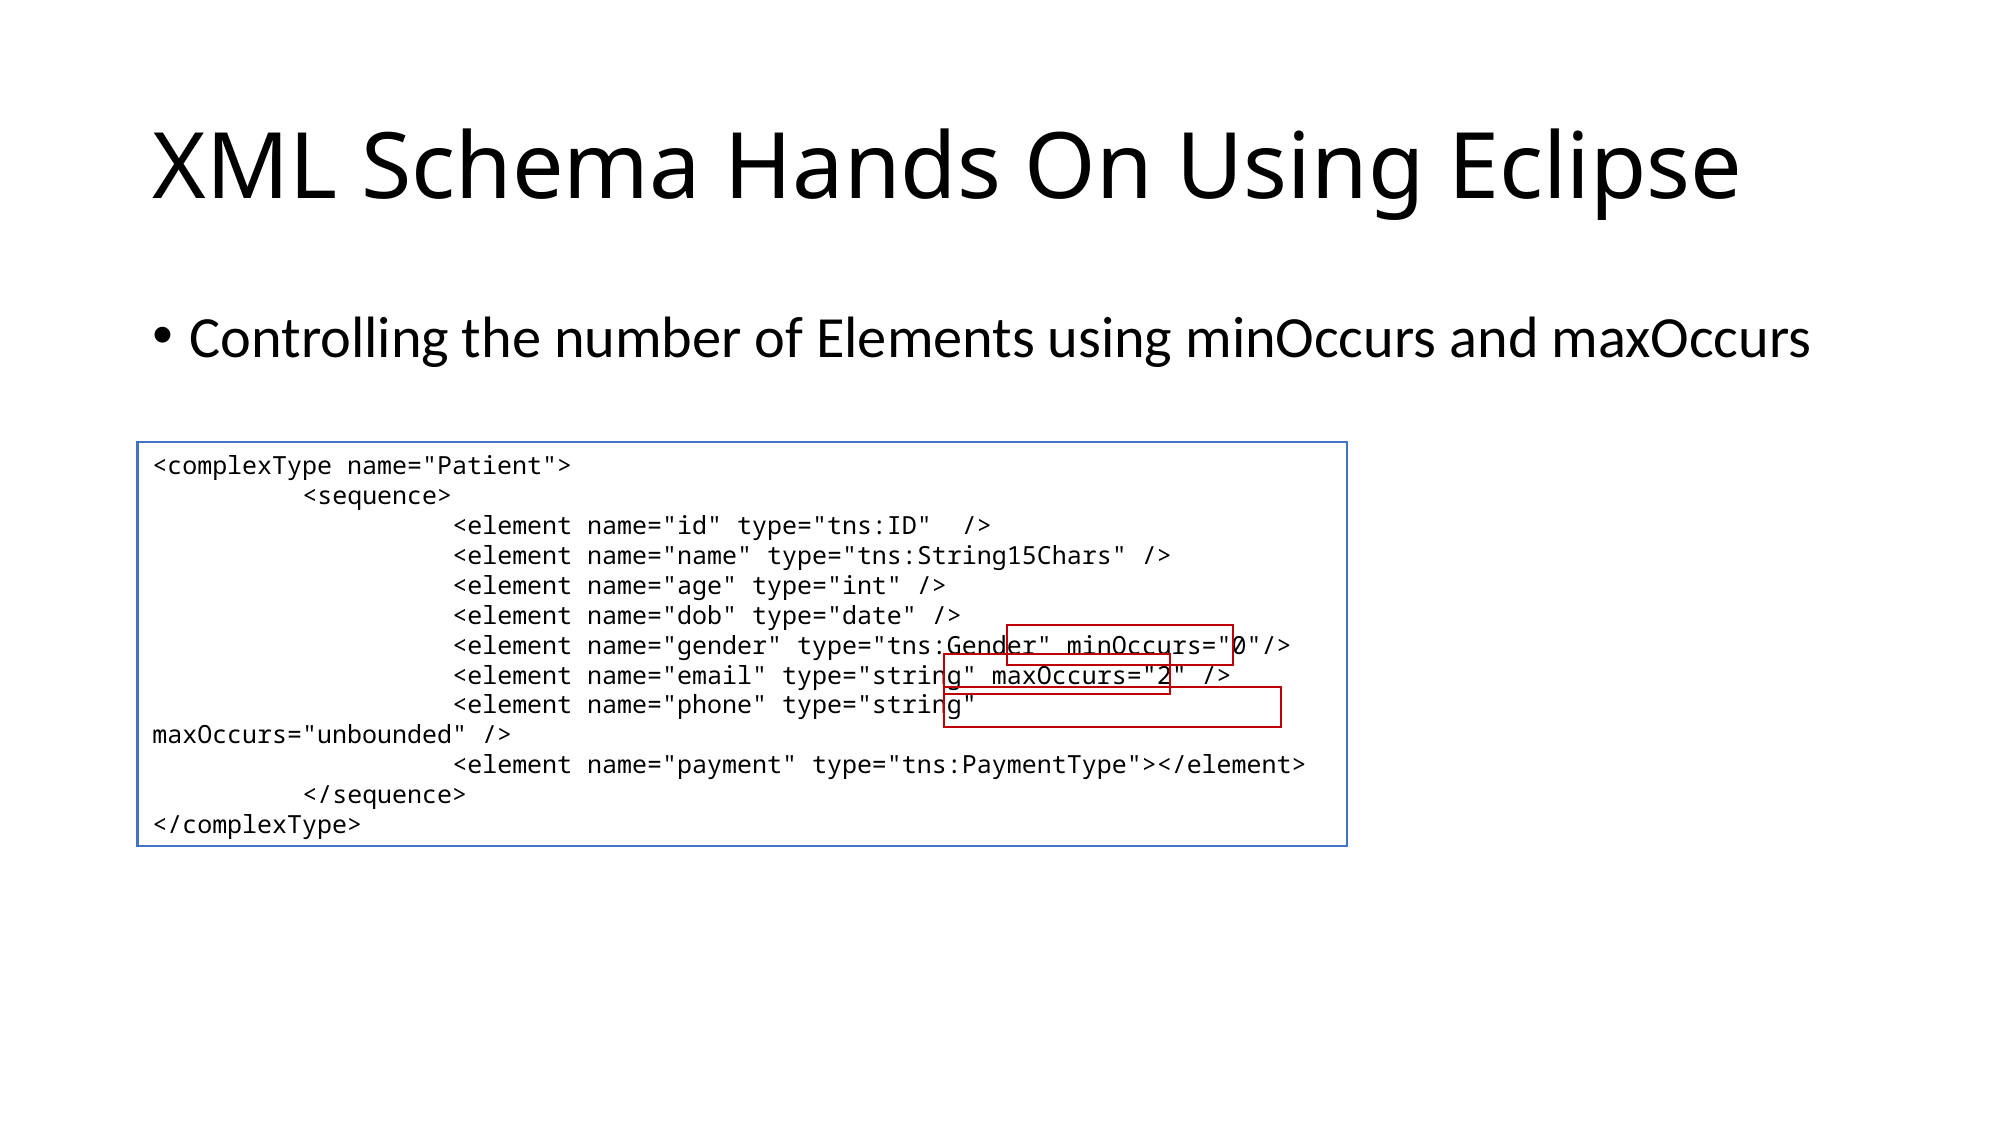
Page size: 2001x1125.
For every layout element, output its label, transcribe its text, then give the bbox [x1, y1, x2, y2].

list Controlling the number of Elements using minOccurs and maxOccurs [137, 299, 1863, 1014]
title XML Schema Hands On Using Eclipse [137, 59, 1863, 278]
text_box [1006, 624, 1234, 666]
text_box <complexType name="Patient"> <sequence> <element name="id" type="tns:ID" /> <element name="name" type="tns:String15Chars" /> <element name="age" type="int" /> <element name="dob" type="date" /> <element name="gender" type="tns:Gender" minOccurs="0"/> <element name="email" type="string" maxOccurs="2" /> <element name="phone" type="string" maxOccurs="unbounded" /> <element name="payment" type="tns:PaymentType"></element> </sequence> </complexType> [136, 441, 1348, 847]
text_box [943, 653, 1171, 686]
text_box [943, 686, 1282, 728]
